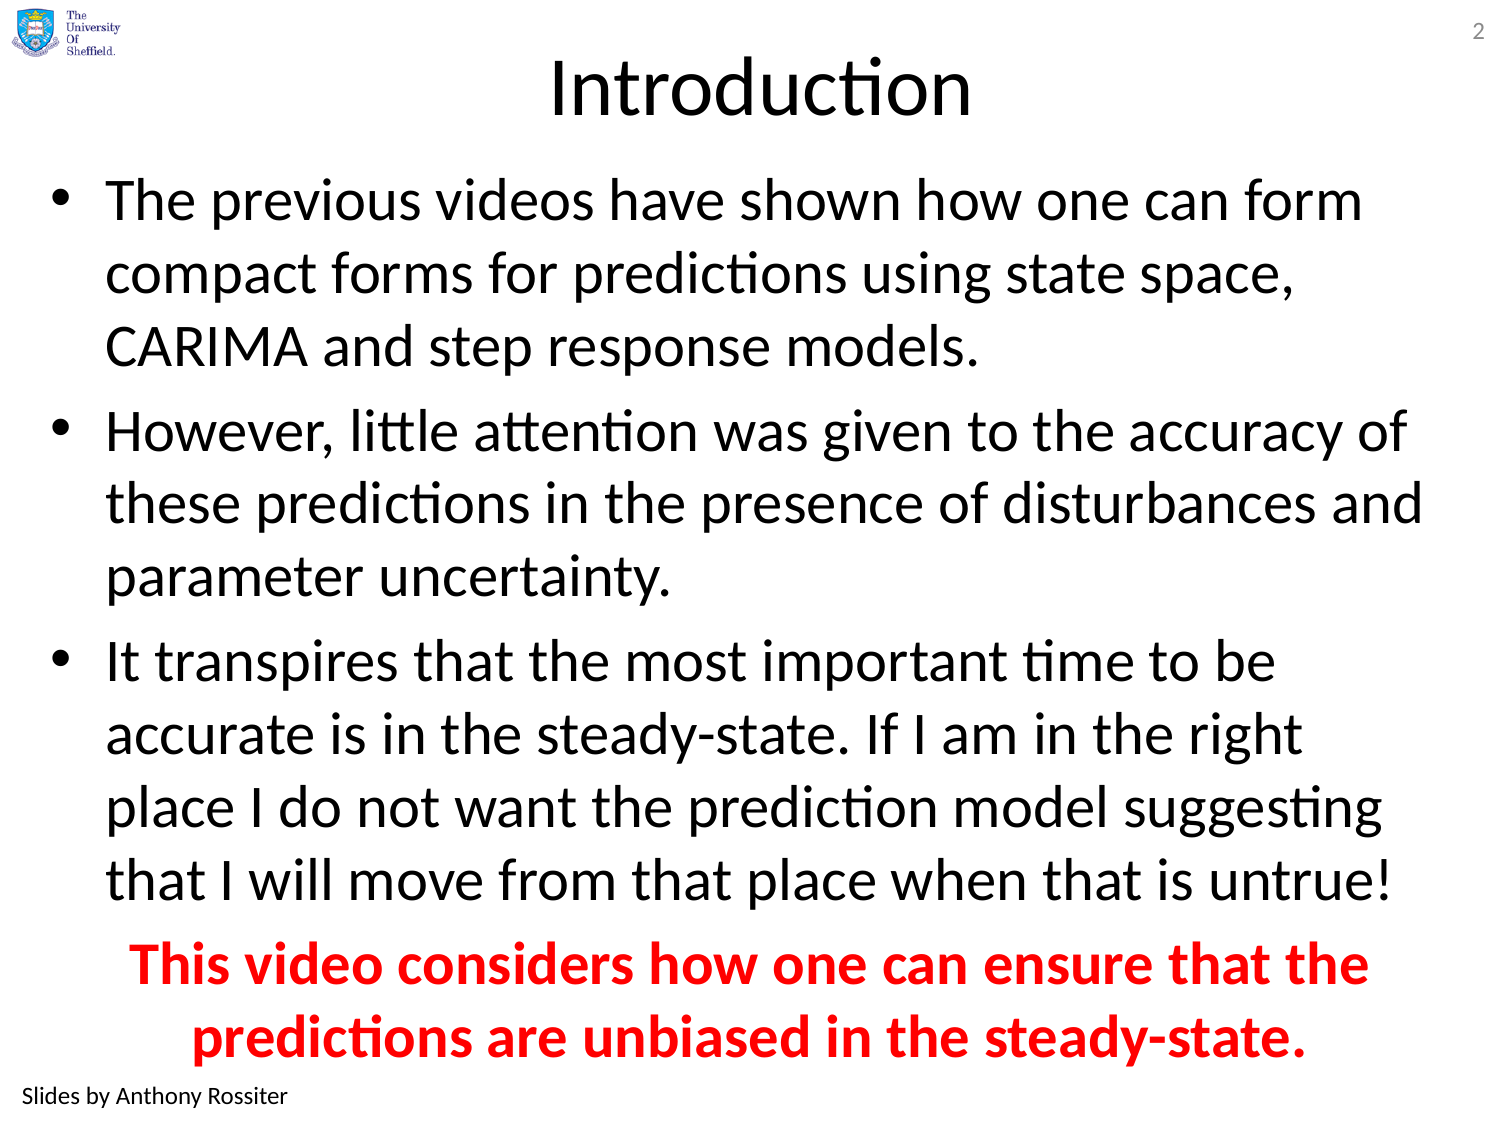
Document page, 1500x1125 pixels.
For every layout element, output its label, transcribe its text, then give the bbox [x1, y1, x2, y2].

title Introduction [105, 23, 1418, 141]
slide_number 2 [1335, 0, 1500, 60]
footer Slides by Anthony Rossiter [0, 1065, 317, 1125]
picture [0, 0, 168, 67]
list The previous videos have shown how one can form compact forms for predictions using state space, CARIMA and step response models. However, little attention was given to the accuracy of these predictions in the presence of disturbances and parameter uncertainty. It transpires that the most important time to be accurate is in the steady-state. If I am in the right place I do not want the prediction model suggesting that I will move from that place when that is untrue! This video considers how one can ensure that the predictions are unbiased in the steady-state. [35, 152, 1465, 1079]
